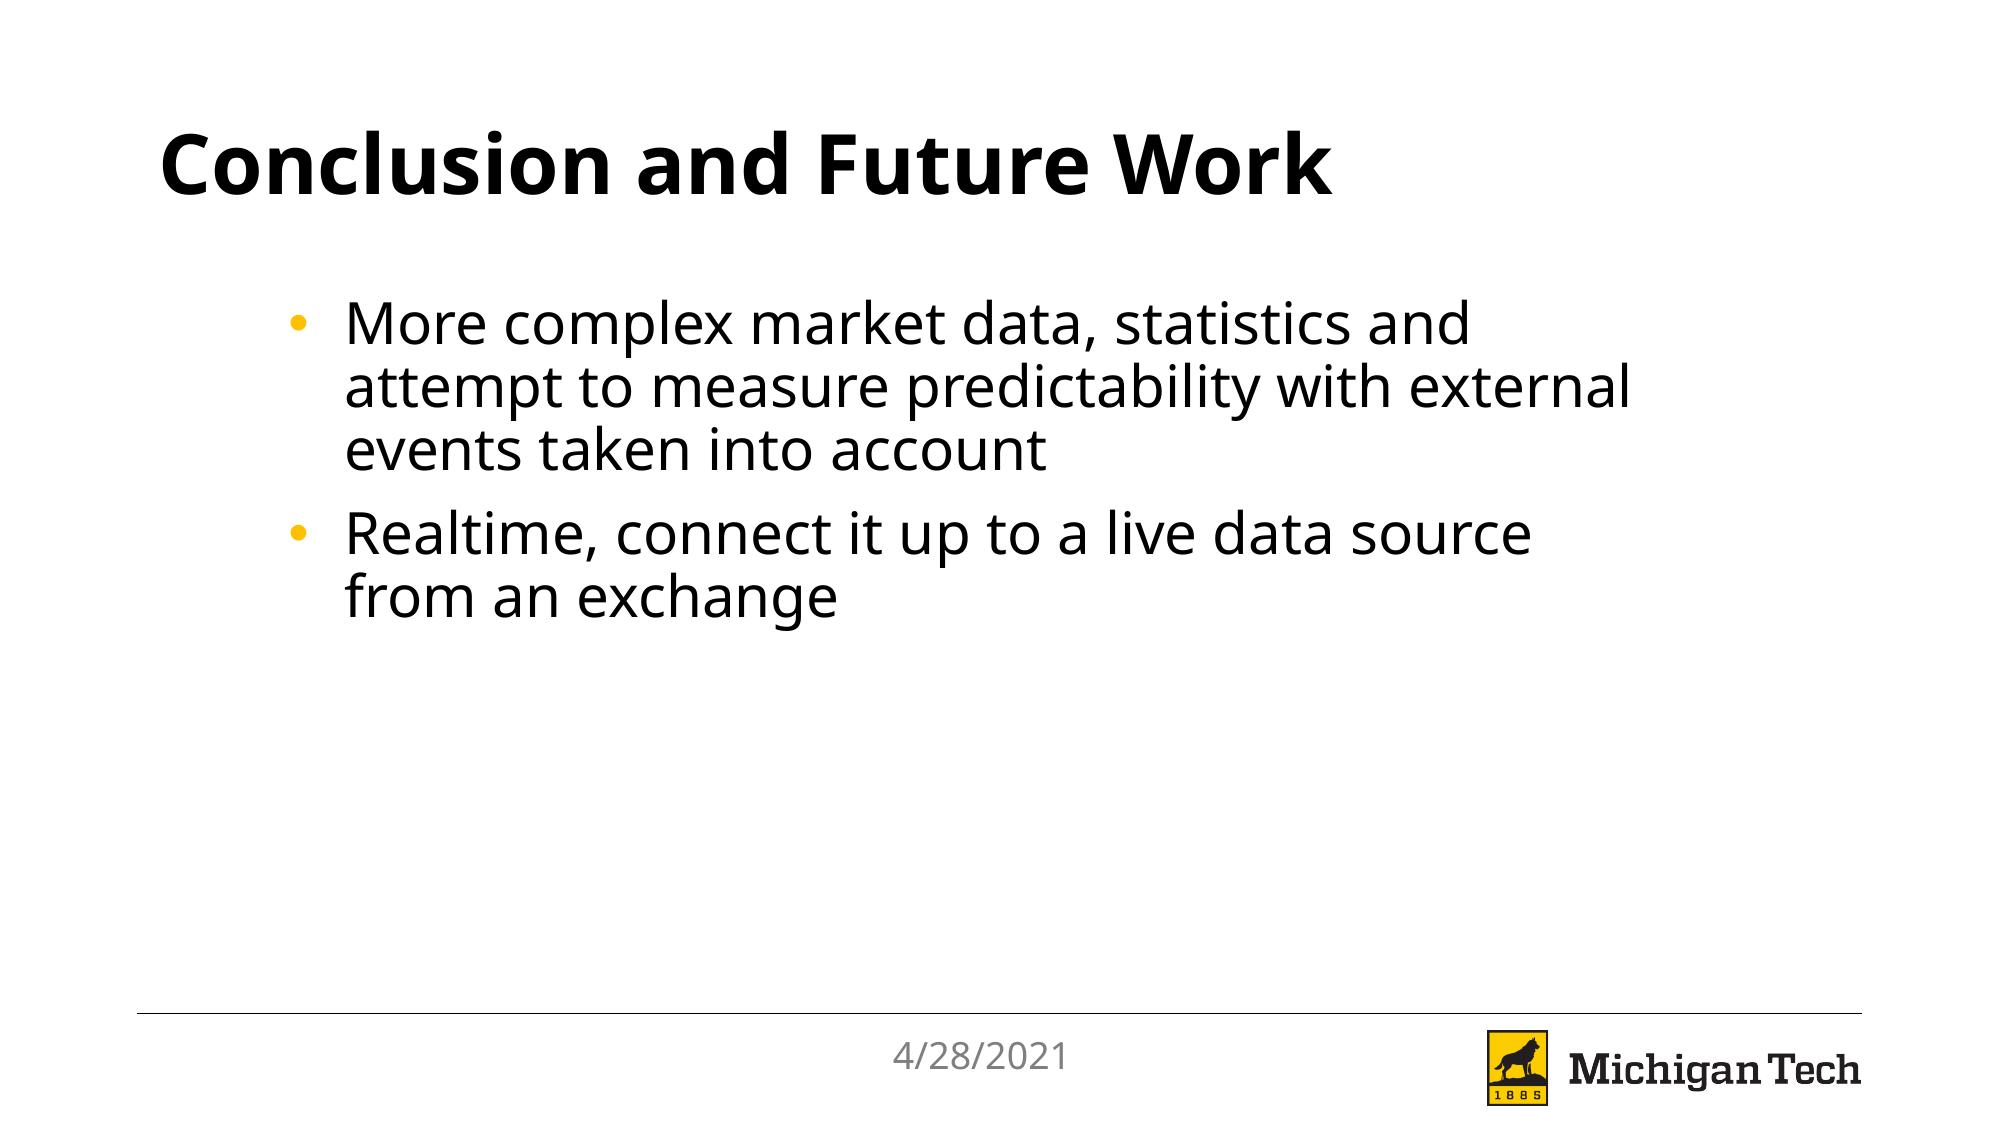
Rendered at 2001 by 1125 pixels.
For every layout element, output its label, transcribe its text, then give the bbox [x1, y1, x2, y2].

picture [1487, 1030, 1861, 1106]
title Conclusion and Future Work [143, 100, 1821, 221]
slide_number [757, 1024, 1208, 1085]
subtitle More complex market data, statistics and attempt to measure predictability with external events taken into account Realtime, connect it up to a live data source from an exchange [273, 287, 1692, 862]
